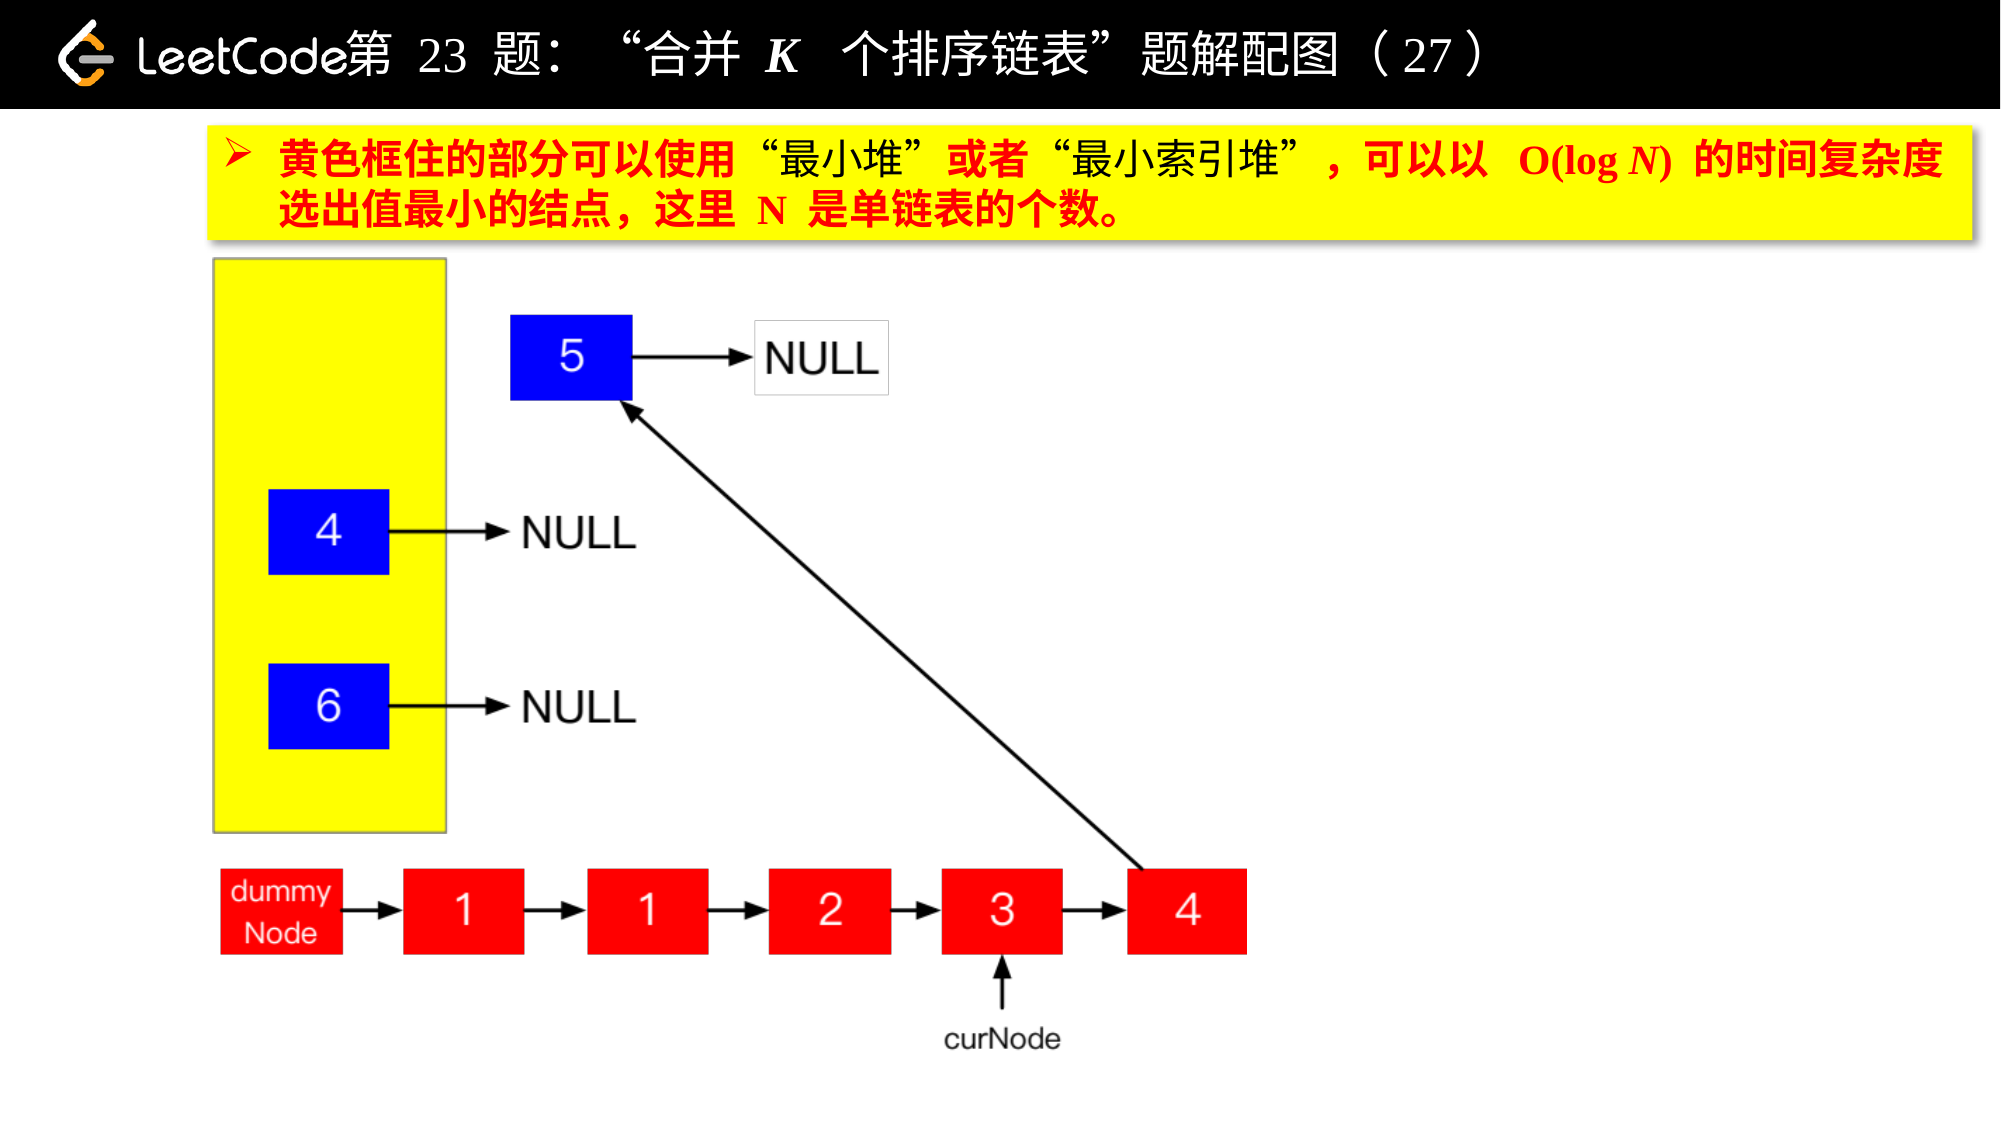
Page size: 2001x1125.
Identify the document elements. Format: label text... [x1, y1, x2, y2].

text_box 黄色框住的部分可以使用“最小堆”或者“最小索引堆”，可以以 O(log N) 的时间复杂度选出值最小的结点，这里 N 是单链表的个数。 [207, 125, 1973, 241]
picture [211, 256, 1247, 1069]
picture [57, 14, 347, 100]
text_box 第 23 题：“合并 K 个排序链表”题解配图（27） [329, 15, 1530, 90]
